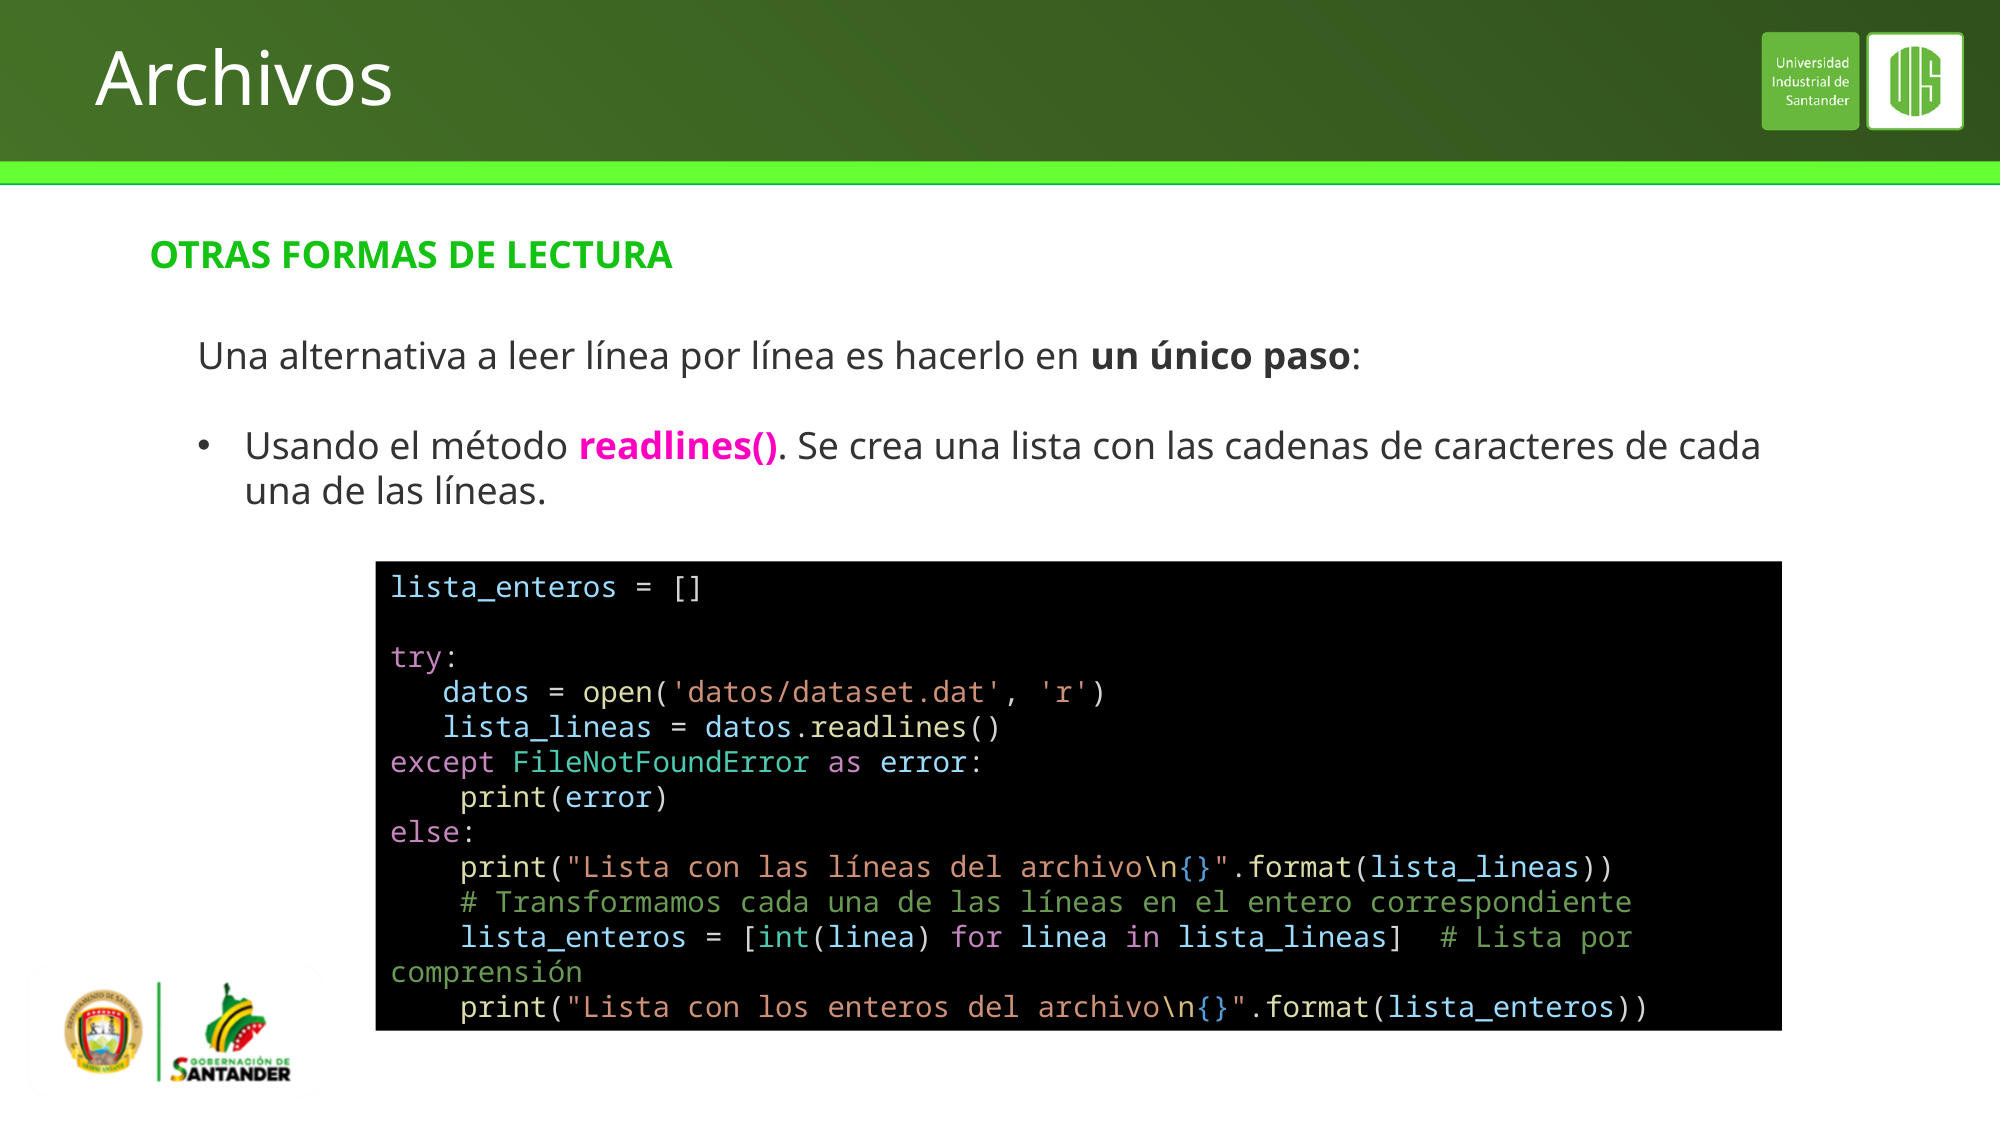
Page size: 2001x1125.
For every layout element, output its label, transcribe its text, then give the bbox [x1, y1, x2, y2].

picture [1760, 30, 1965, 131]
picture [24, 963, 325, 1099]
text_box lista_enteros = [] try: datos = open('datos/dataset.dat', 'r') lista_lineas = datos.readlines() except FileNotFoundError as error: print(error) else: print("Lista con las líneas del archivo\n{}".format(lista_lineas)) # Transformamos cada una de las líneas en el entero correspondiente lista_enteros = [int(linea) for linea in lista_lineas] # Lista por comprensión print("Lista con los enteros del archivo\n{}".format(lista_enteros)) [375, 561, 1782, 1031]
title Archivos [80, 40, 1716, 123]
text_box OTRAS FORMAS DE LECTURA [134, 223, 689, 284]
text_box Una alternativa a leer línea por línea es hacerlo en un único paso: Usando el método readlines(). Se crea una lista con las cadenas de caracteres de cada una de las líneas. [182, 324, 1782, 519]
